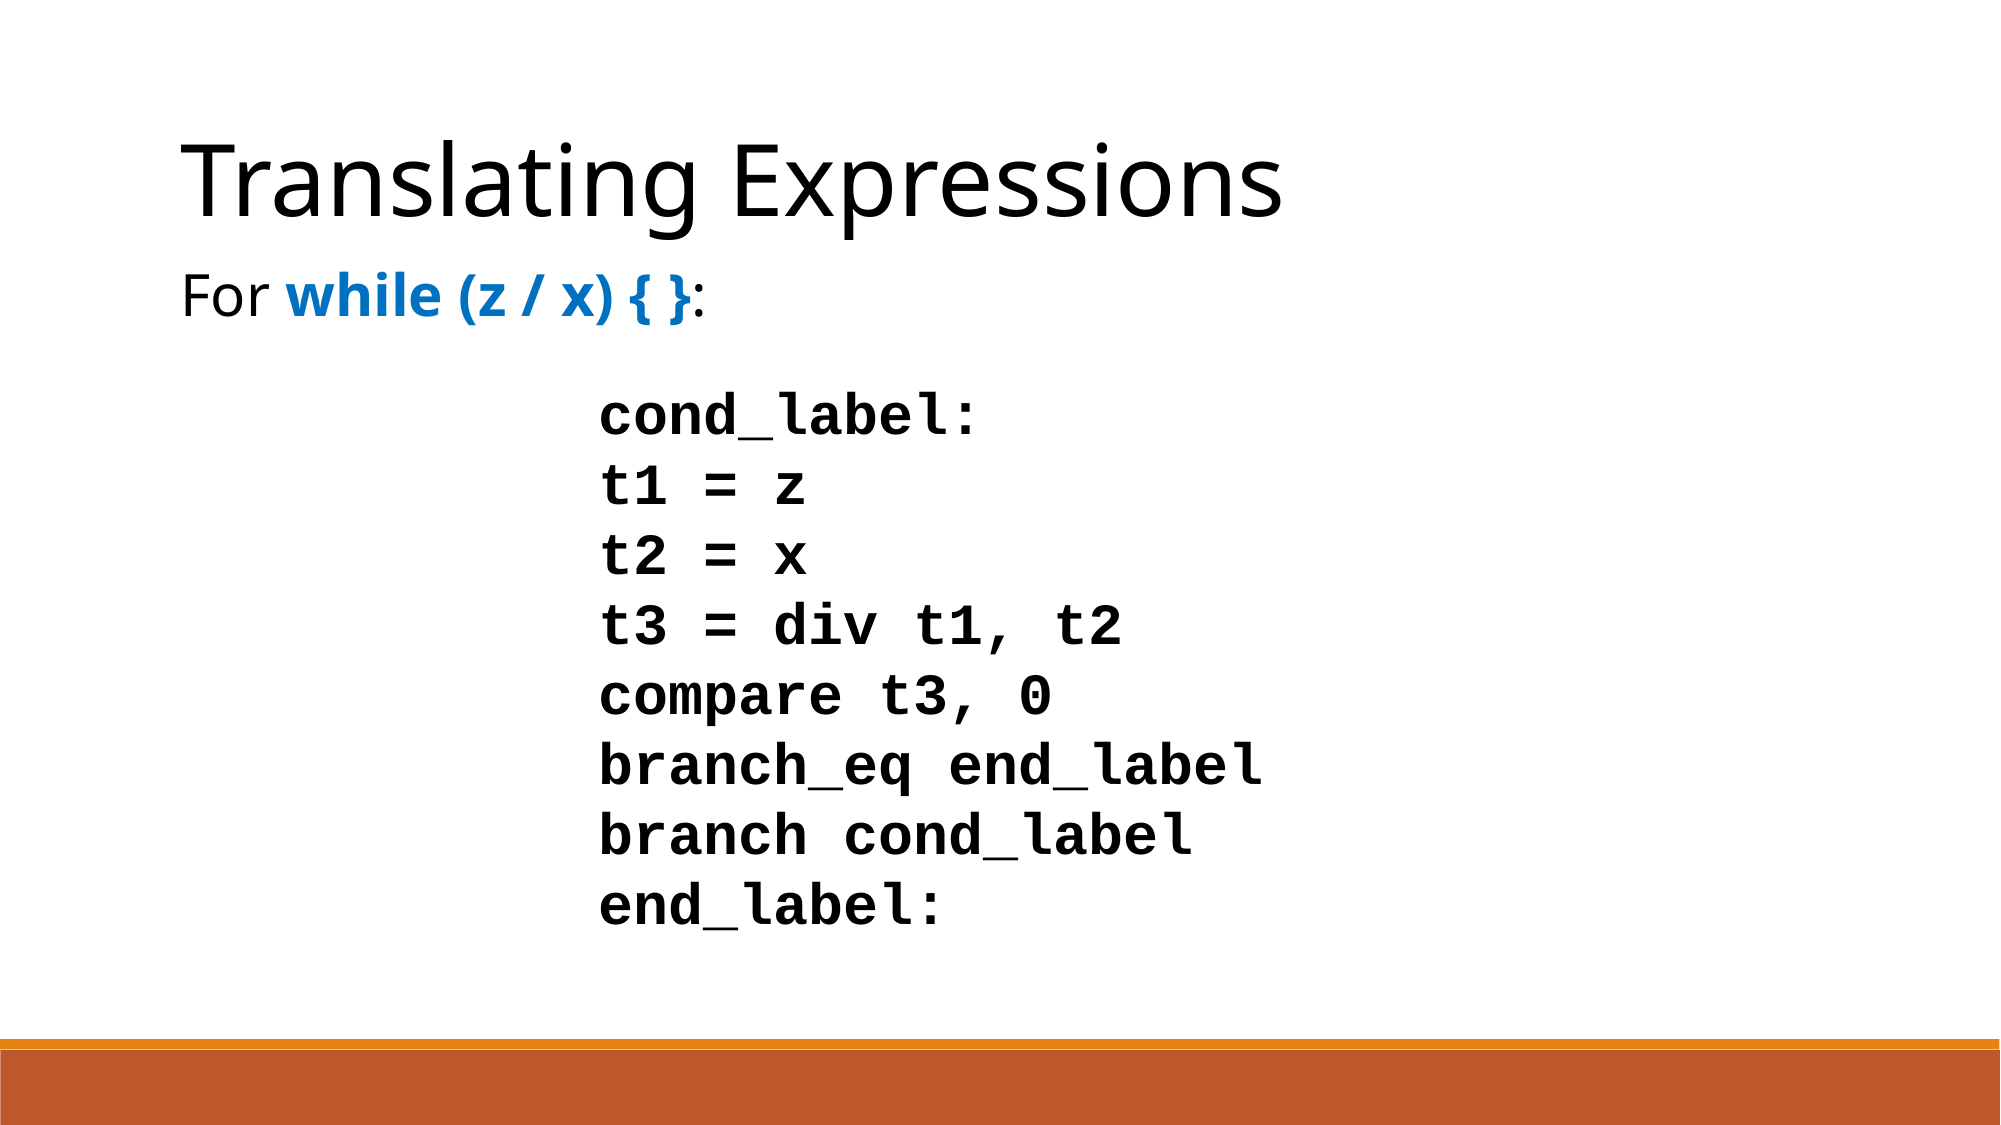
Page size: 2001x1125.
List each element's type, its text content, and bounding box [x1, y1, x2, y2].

text_box Translating Expressions [165, 109, 1829, 245]
text_box For while (z / x) { }: [165, 250, 1913, 406]
text_box cond_label: t1 = z t2 = x t3 = div t1, t2 compare t3, 0 branch_eq end_label branch cond_label end_label: [583, 369, 1561, 944]
